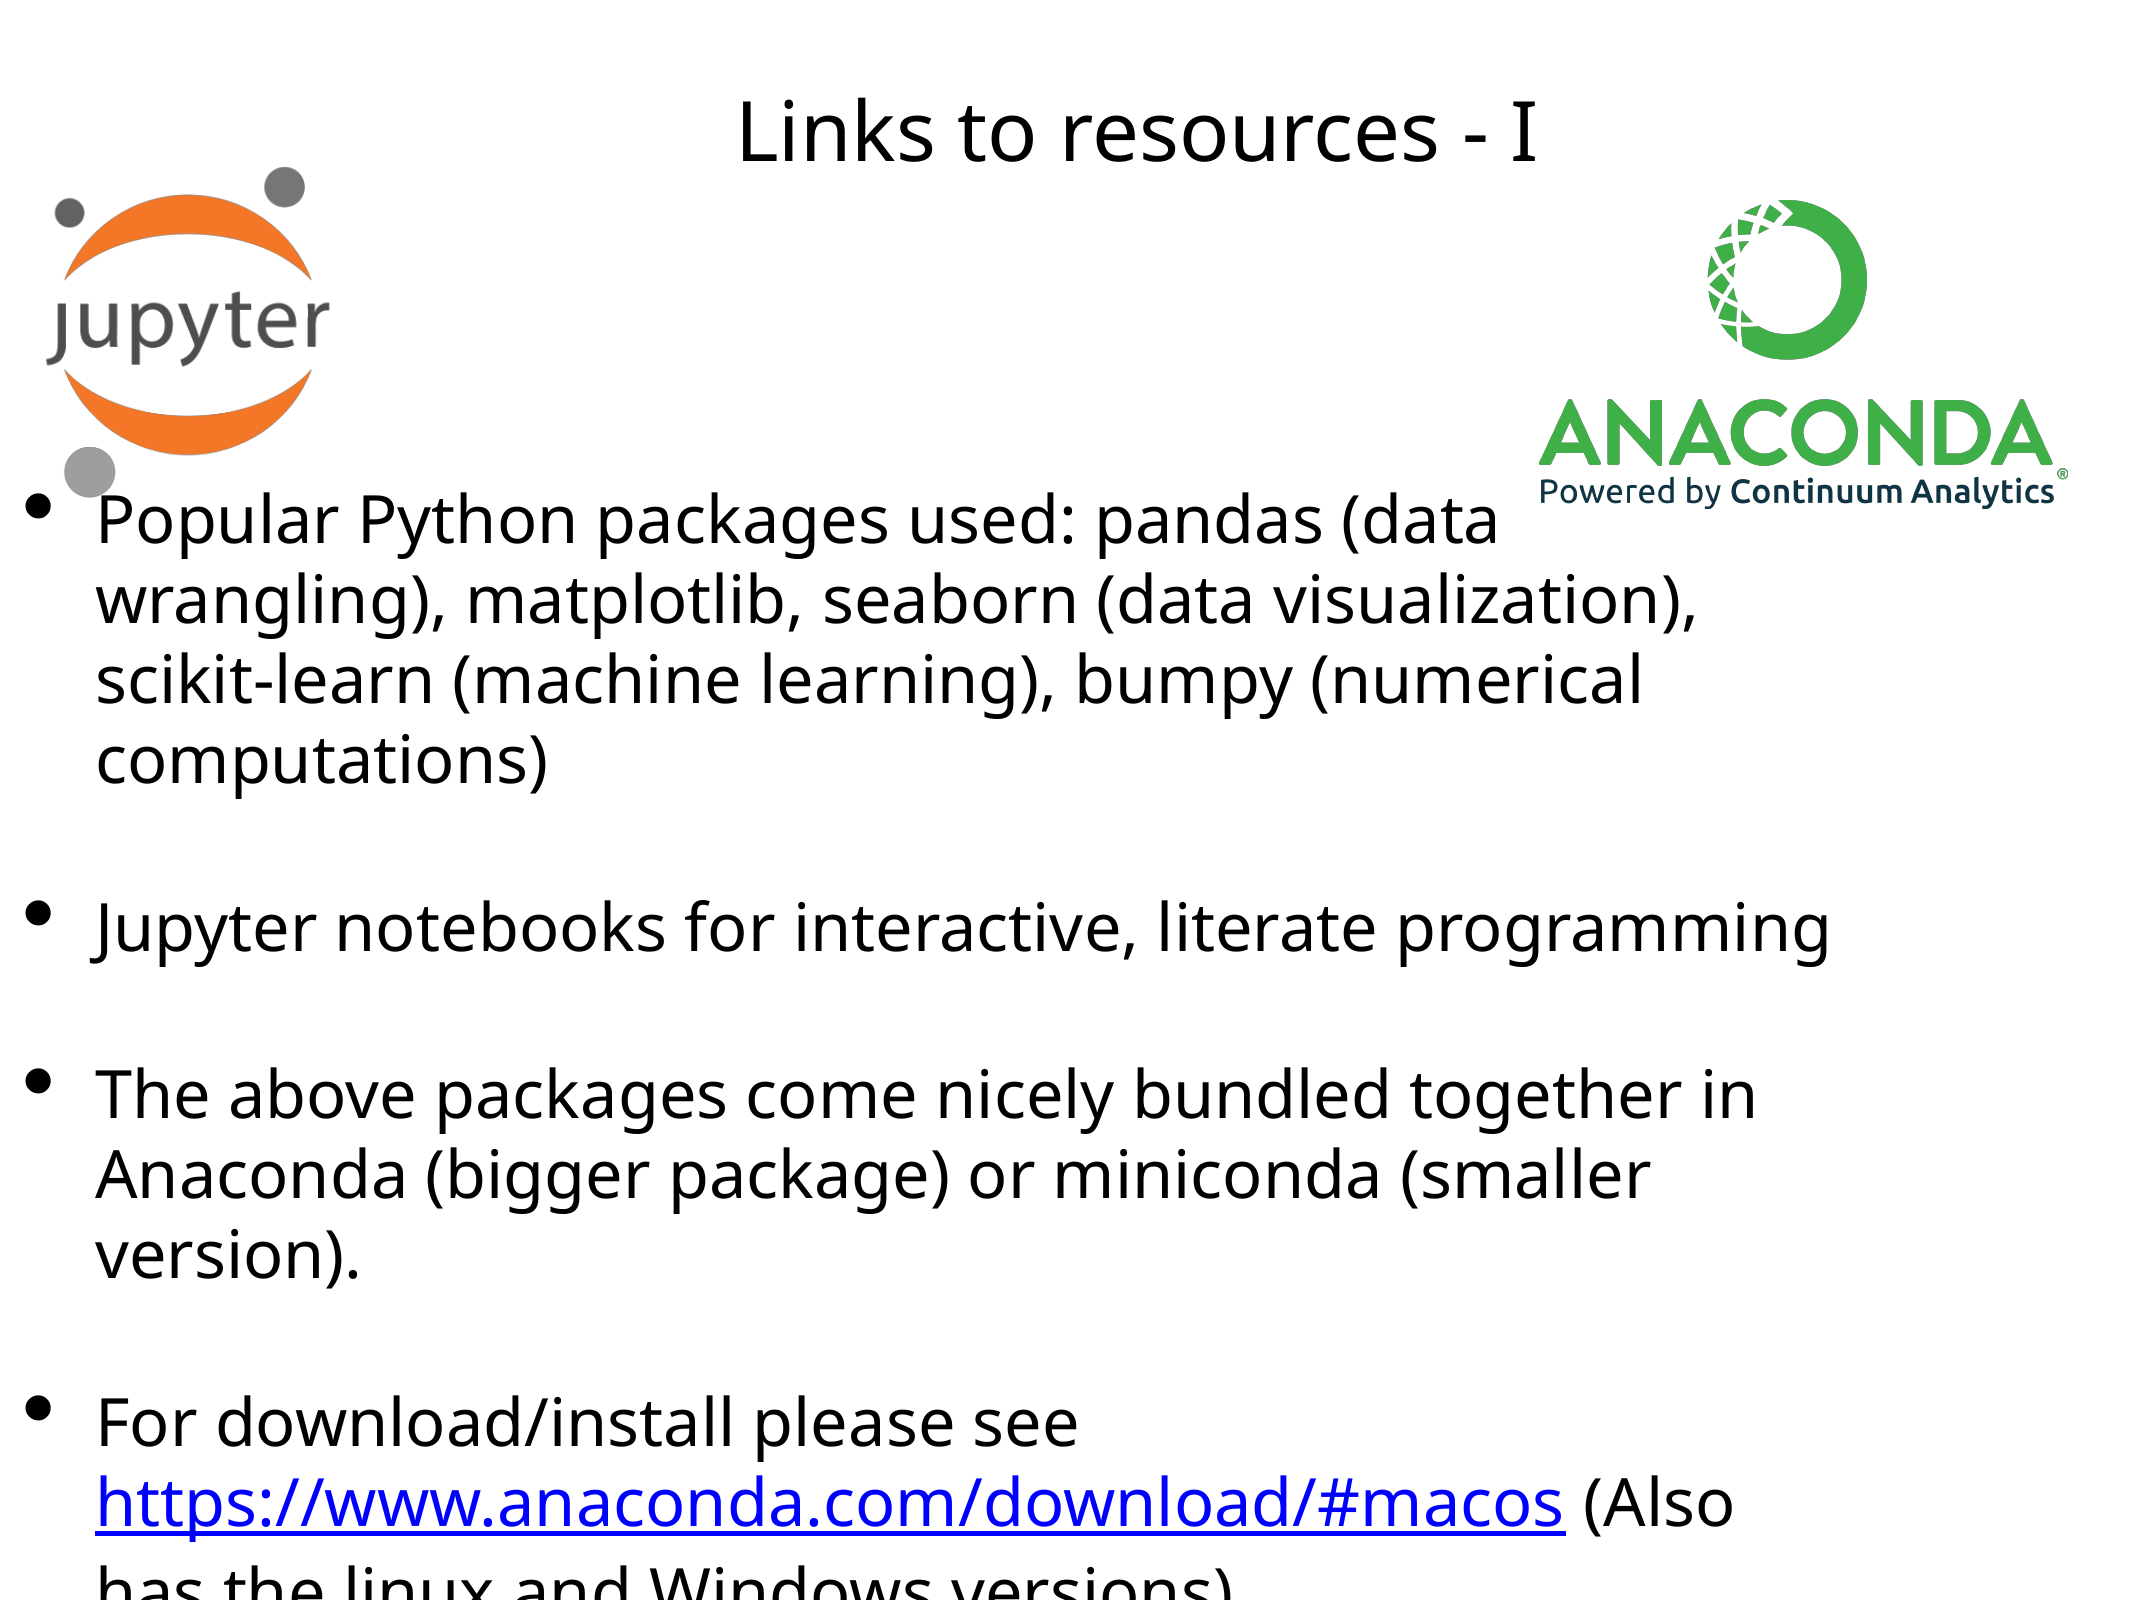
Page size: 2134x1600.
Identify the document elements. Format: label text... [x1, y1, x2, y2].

title Links to resources - I [226, 32, 2049, 224]
list Popular Python packages used: pandas (data wrangling), matplotlib, seaborn (data visualization), scikit-learn (machine learning), bumpy (numerical computations) Jupyter notebooks for interactive, literate programming The above packages come nicely bundled together in Anaconda (bigger package) or miniconda (smaller version). For download/install please see https://www.anaconda.com/download/#macos (Also has the linux and Windows versions) [13, 505, 1864, 1600]
picture [8, 152, 366, 510]
picture [1538, 200, 2068, 510]
